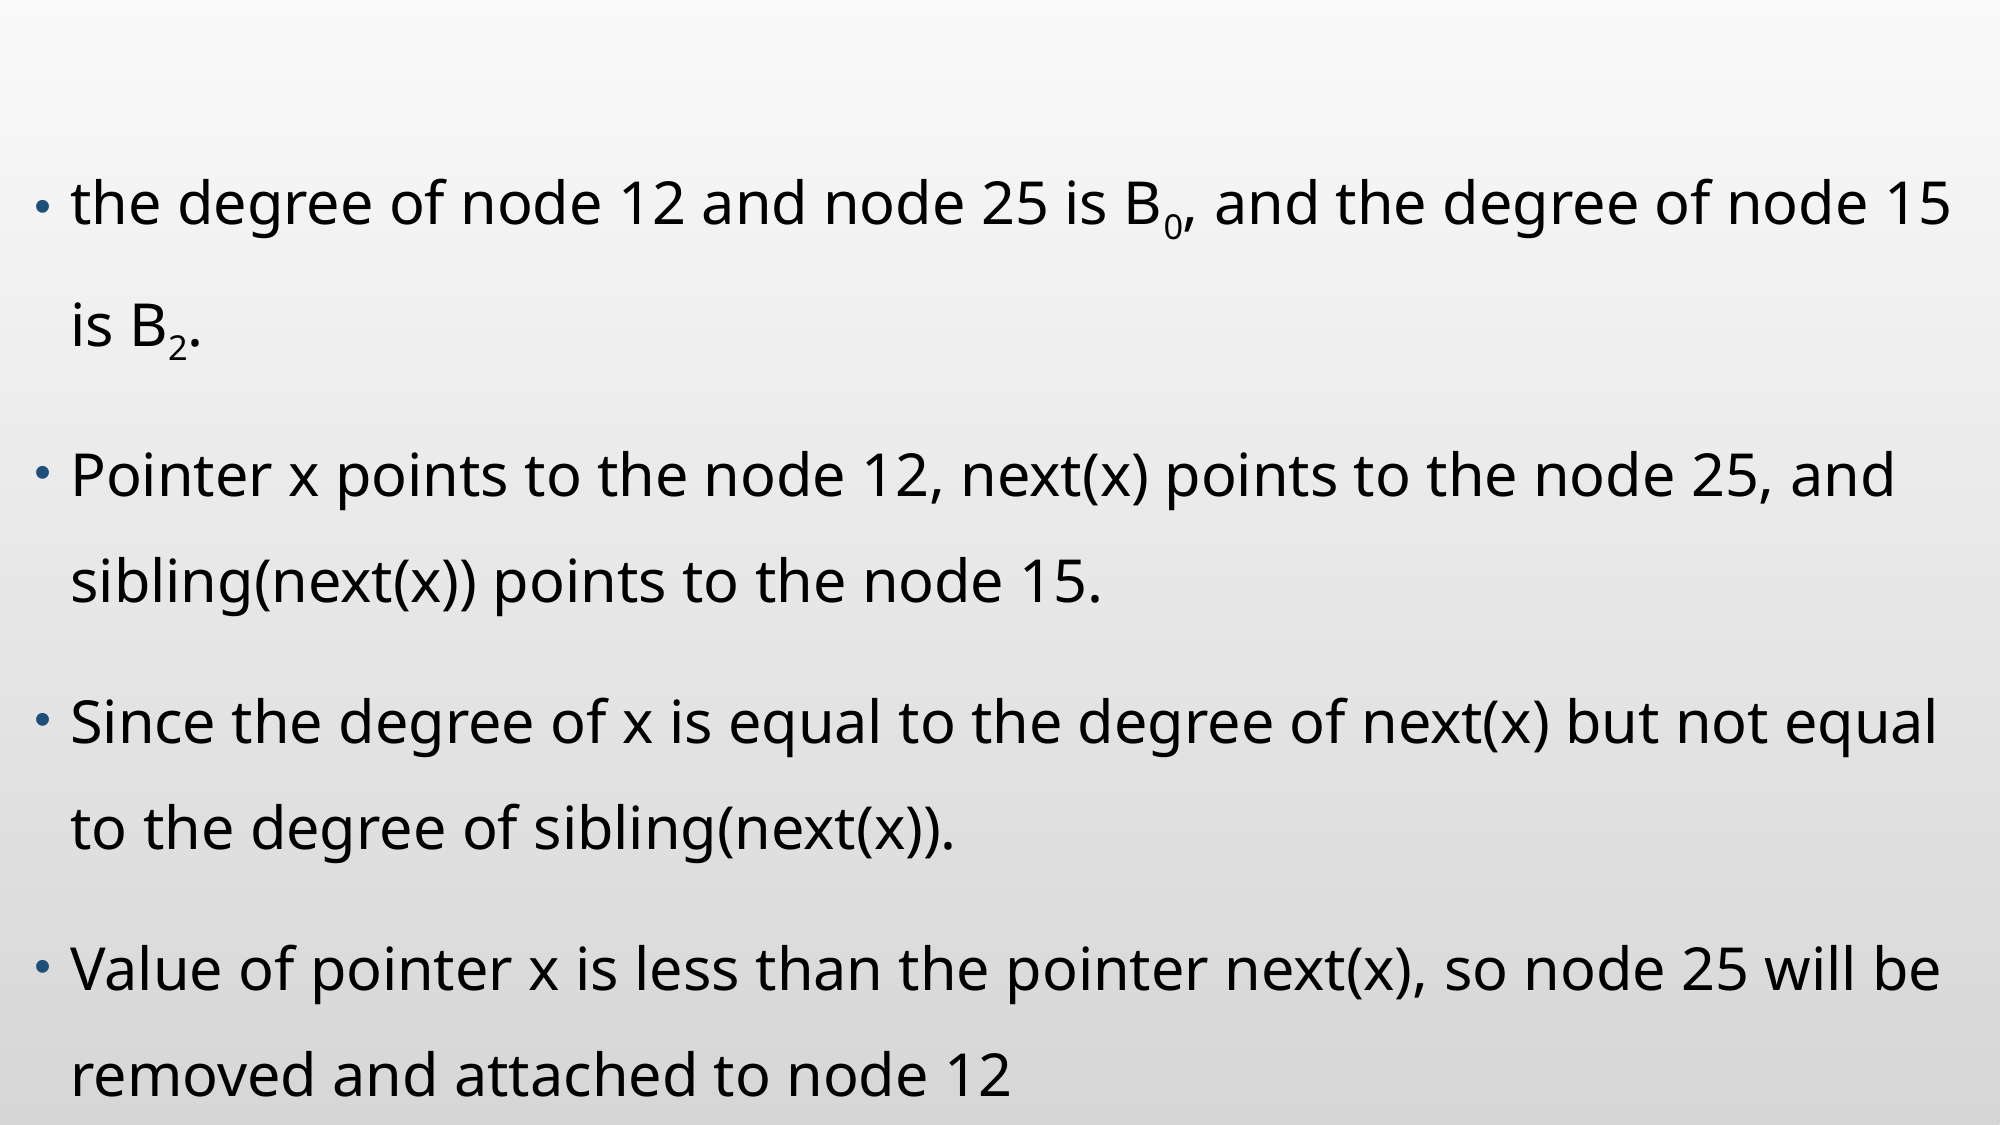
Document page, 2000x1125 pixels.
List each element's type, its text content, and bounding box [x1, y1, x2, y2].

list the degree of node 12 and node 25 is B0, and the degree of node 15 is B2. Pointer x points to the node 12, next(x) points to the node 25, and sibling(next(x)) points to the node 15. Since the degree of x is equal to the degree of next(x) but not equal to the degree of sibling(next(x)). Value of pointer x is less than the pointer next(x), so node 25 will be removed and attached to node 12 [12, 117, 2000, 1125]
